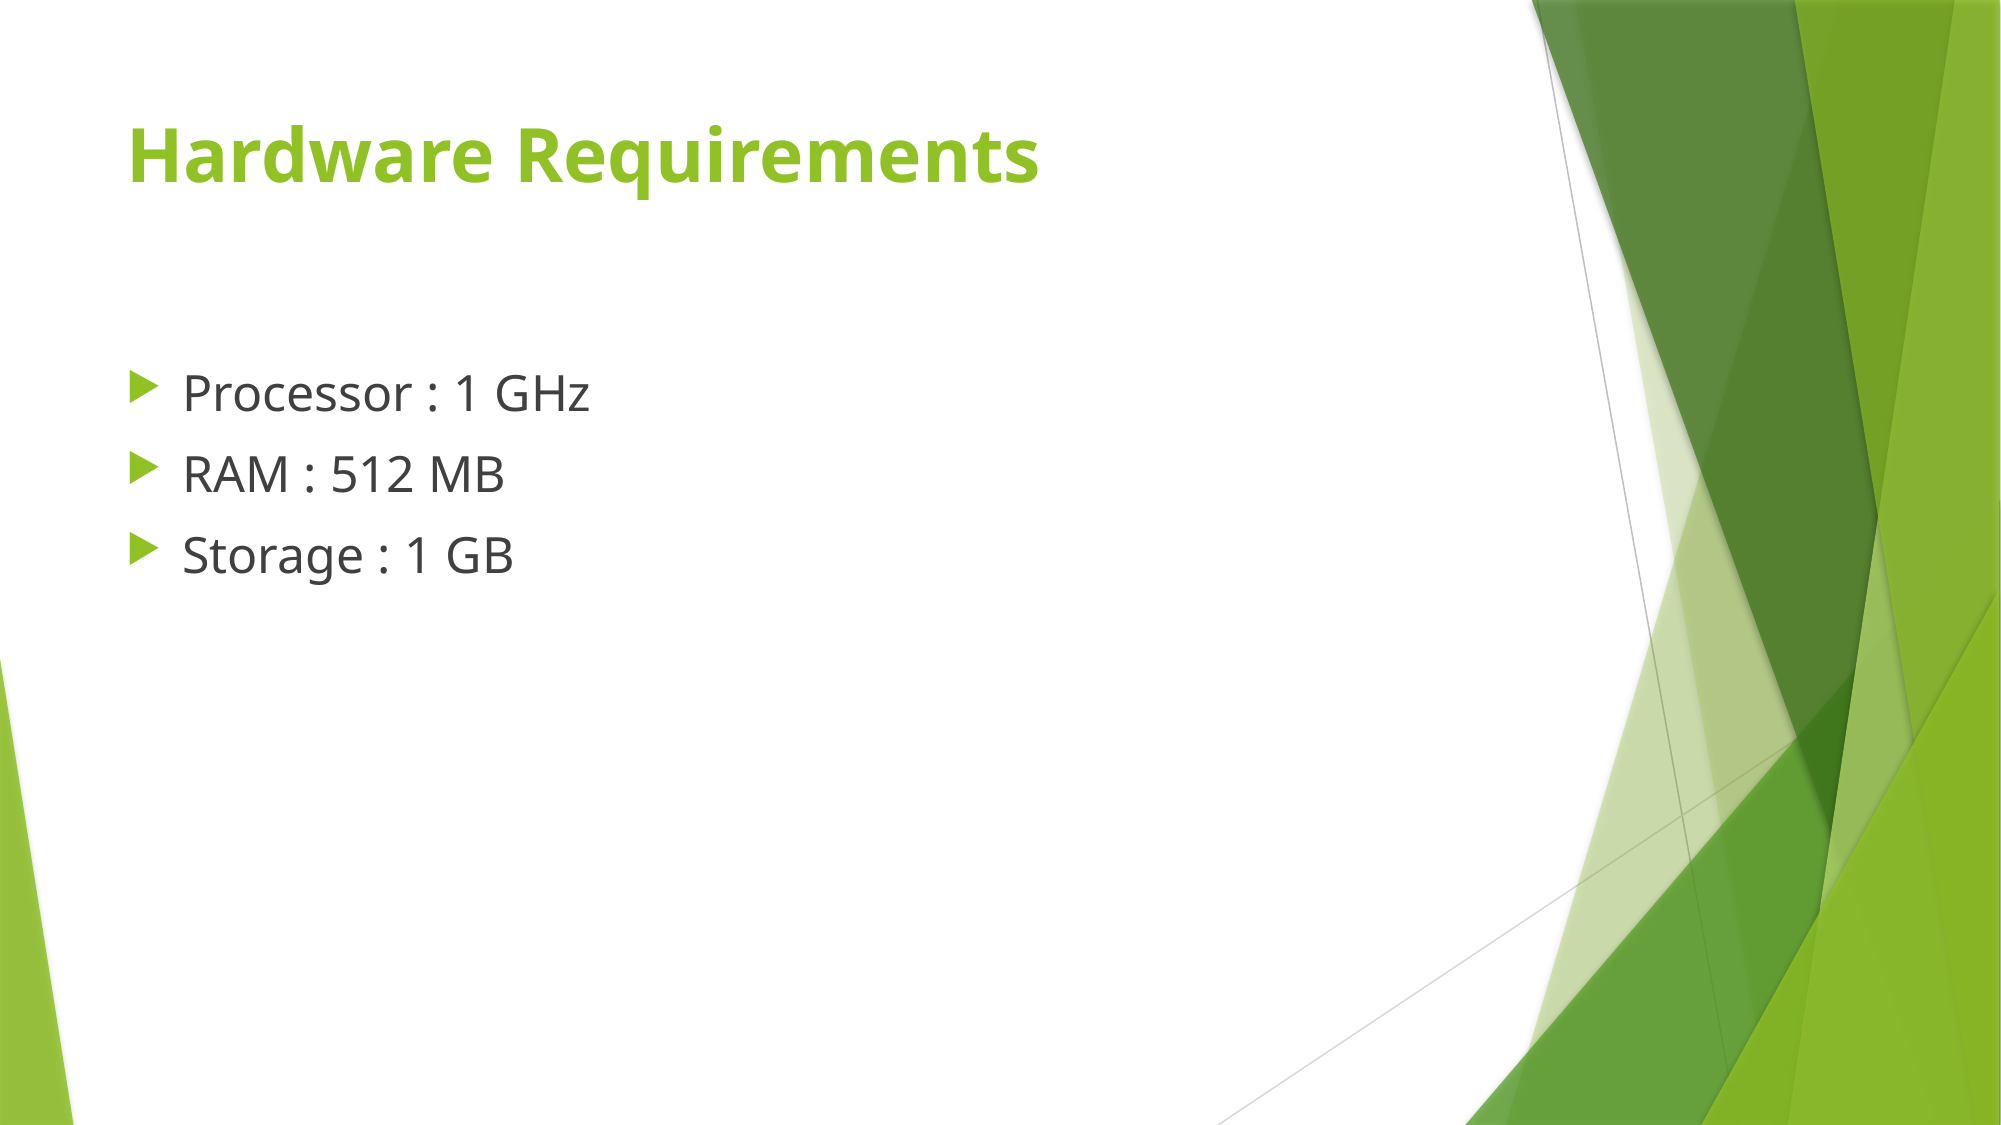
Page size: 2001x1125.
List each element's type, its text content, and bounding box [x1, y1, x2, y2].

title Hardware Requirements [111, 99, 1522, 317]
list Processor : 1 GHz RAM : 512 MB Storage : 1 GB [111, 354, 1522, 992]
